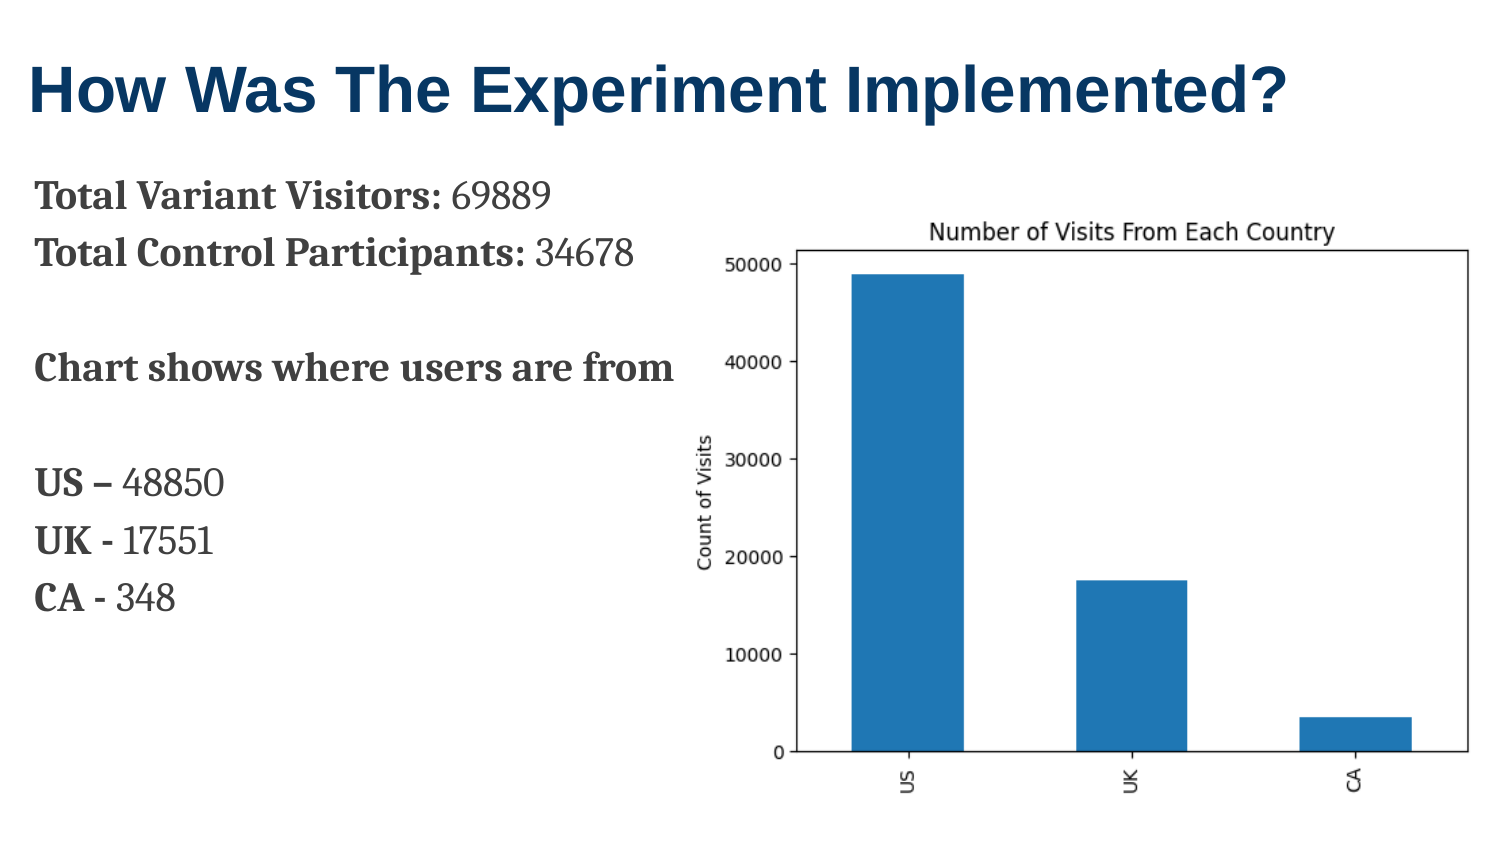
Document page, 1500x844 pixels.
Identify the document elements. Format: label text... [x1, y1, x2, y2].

text_box Total Variant Visitors: 69889 Total Control Participants:​ 34678​ Chart shows where users are from US – 48850 UK - 17551 CA - 348 [19, 144, 1500, 636]
text_box How Was The Experiment Implemented?​ [13, 31, 1500, 141]
picture [684, 208, 1481, 804]
